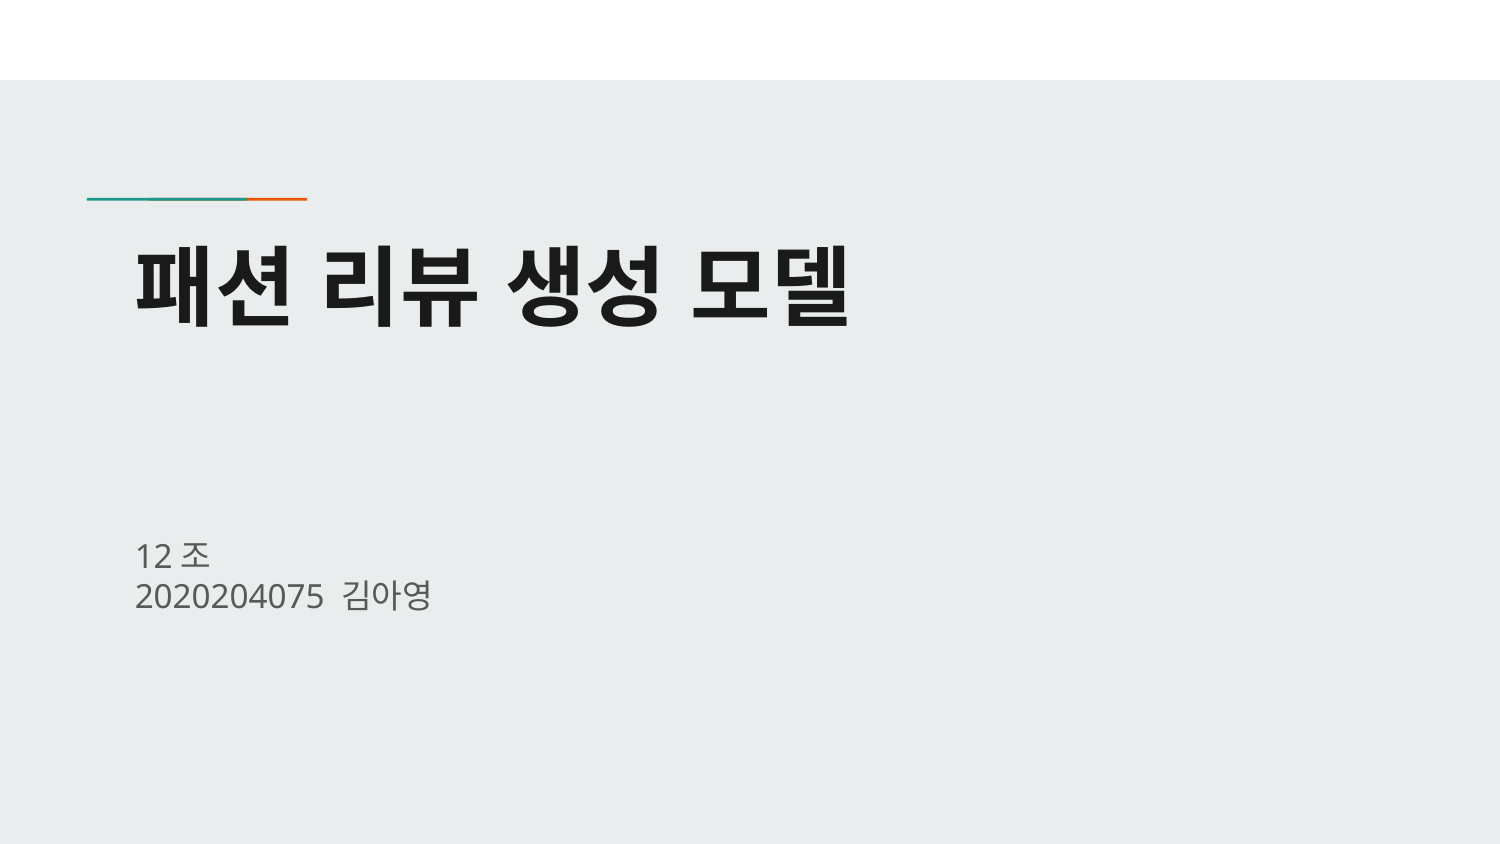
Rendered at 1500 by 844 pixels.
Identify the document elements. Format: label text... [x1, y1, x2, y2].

subtitle 12조 2020204075 김아영 [119, 520, 1381, 844]
title 패션 리뷰 생성 모델 [119, 216, 1381, 490]
